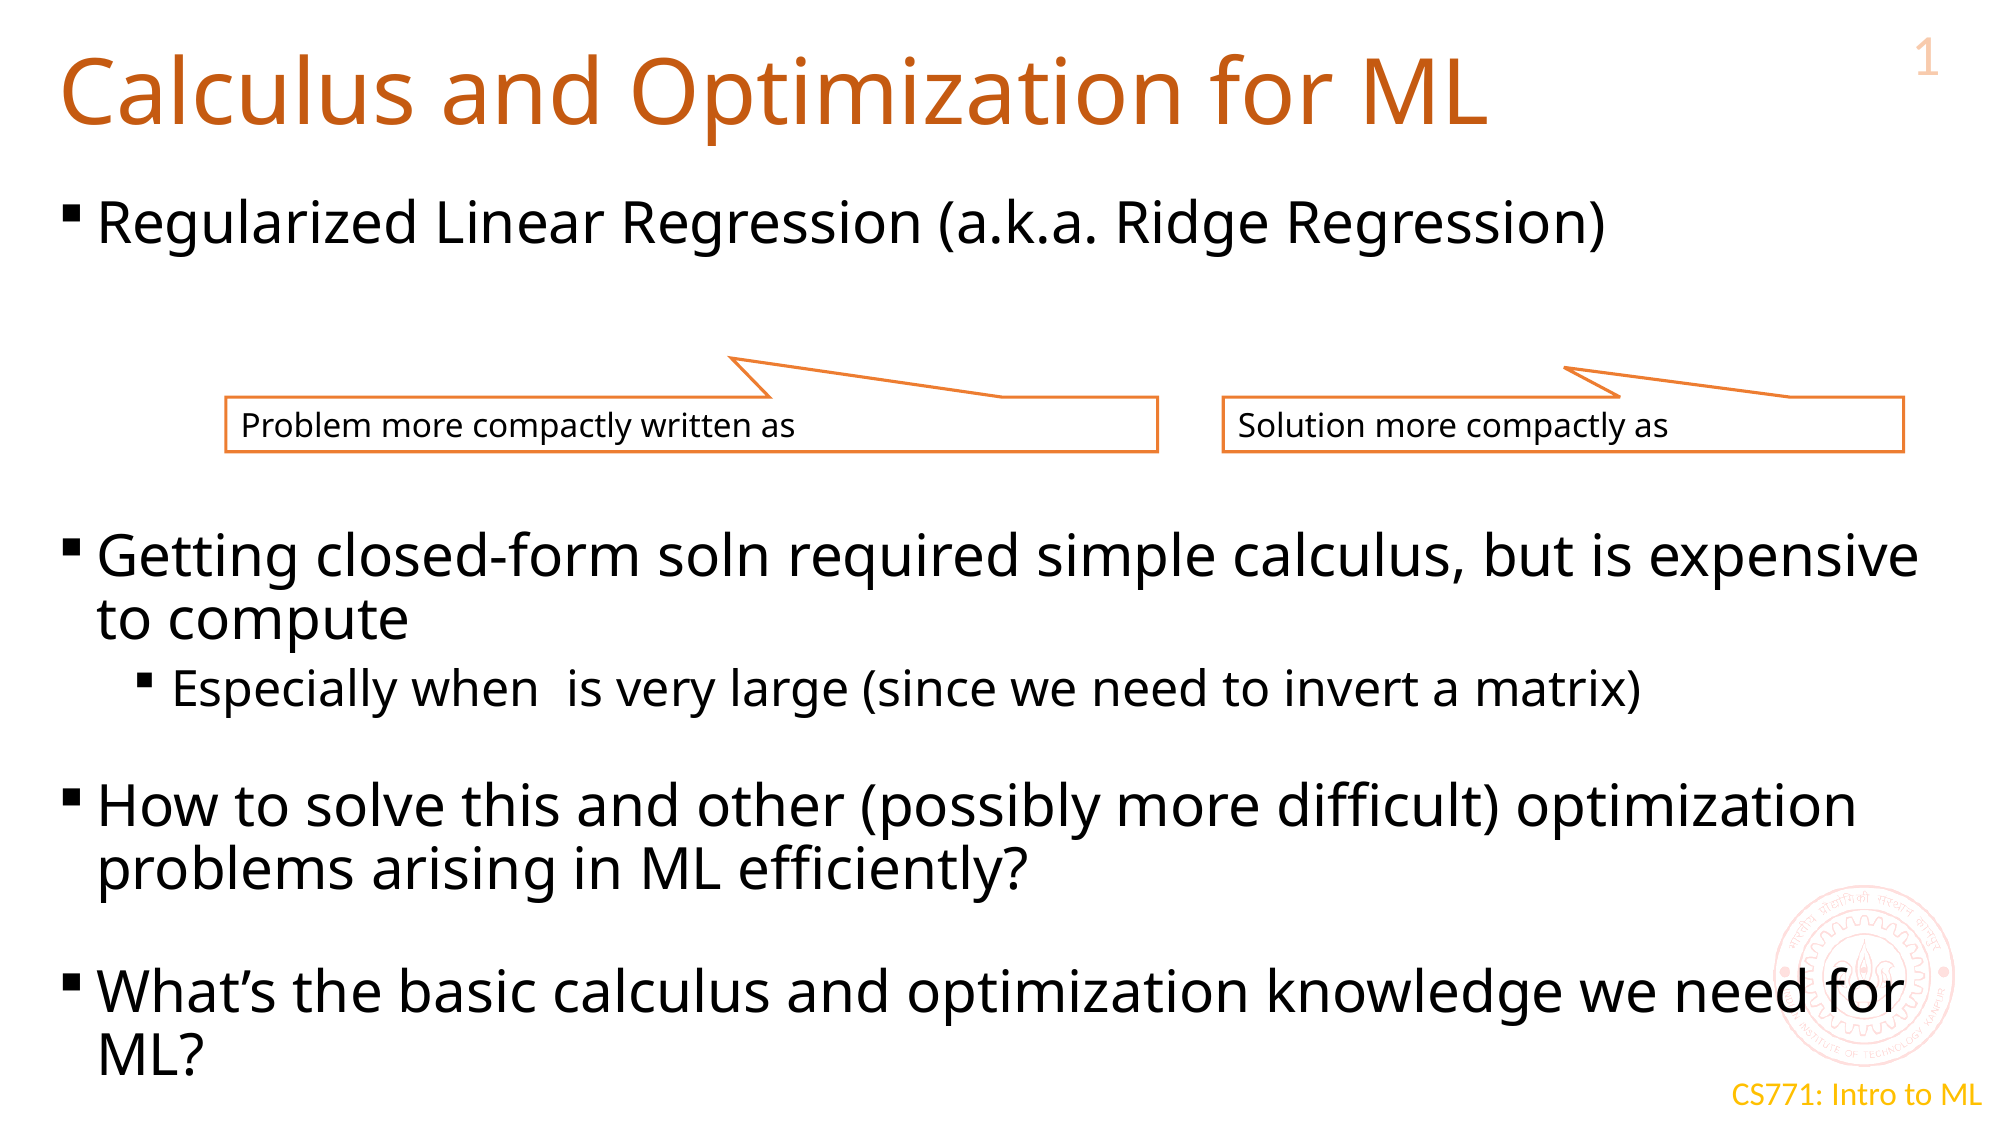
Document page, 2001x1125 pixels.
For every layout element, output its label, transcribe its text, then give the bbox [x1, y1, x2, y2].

text_box 1 [1857, 22, 1957, 83]
title Calculus and Optimization for ML [43, 27, 1970, 163]
